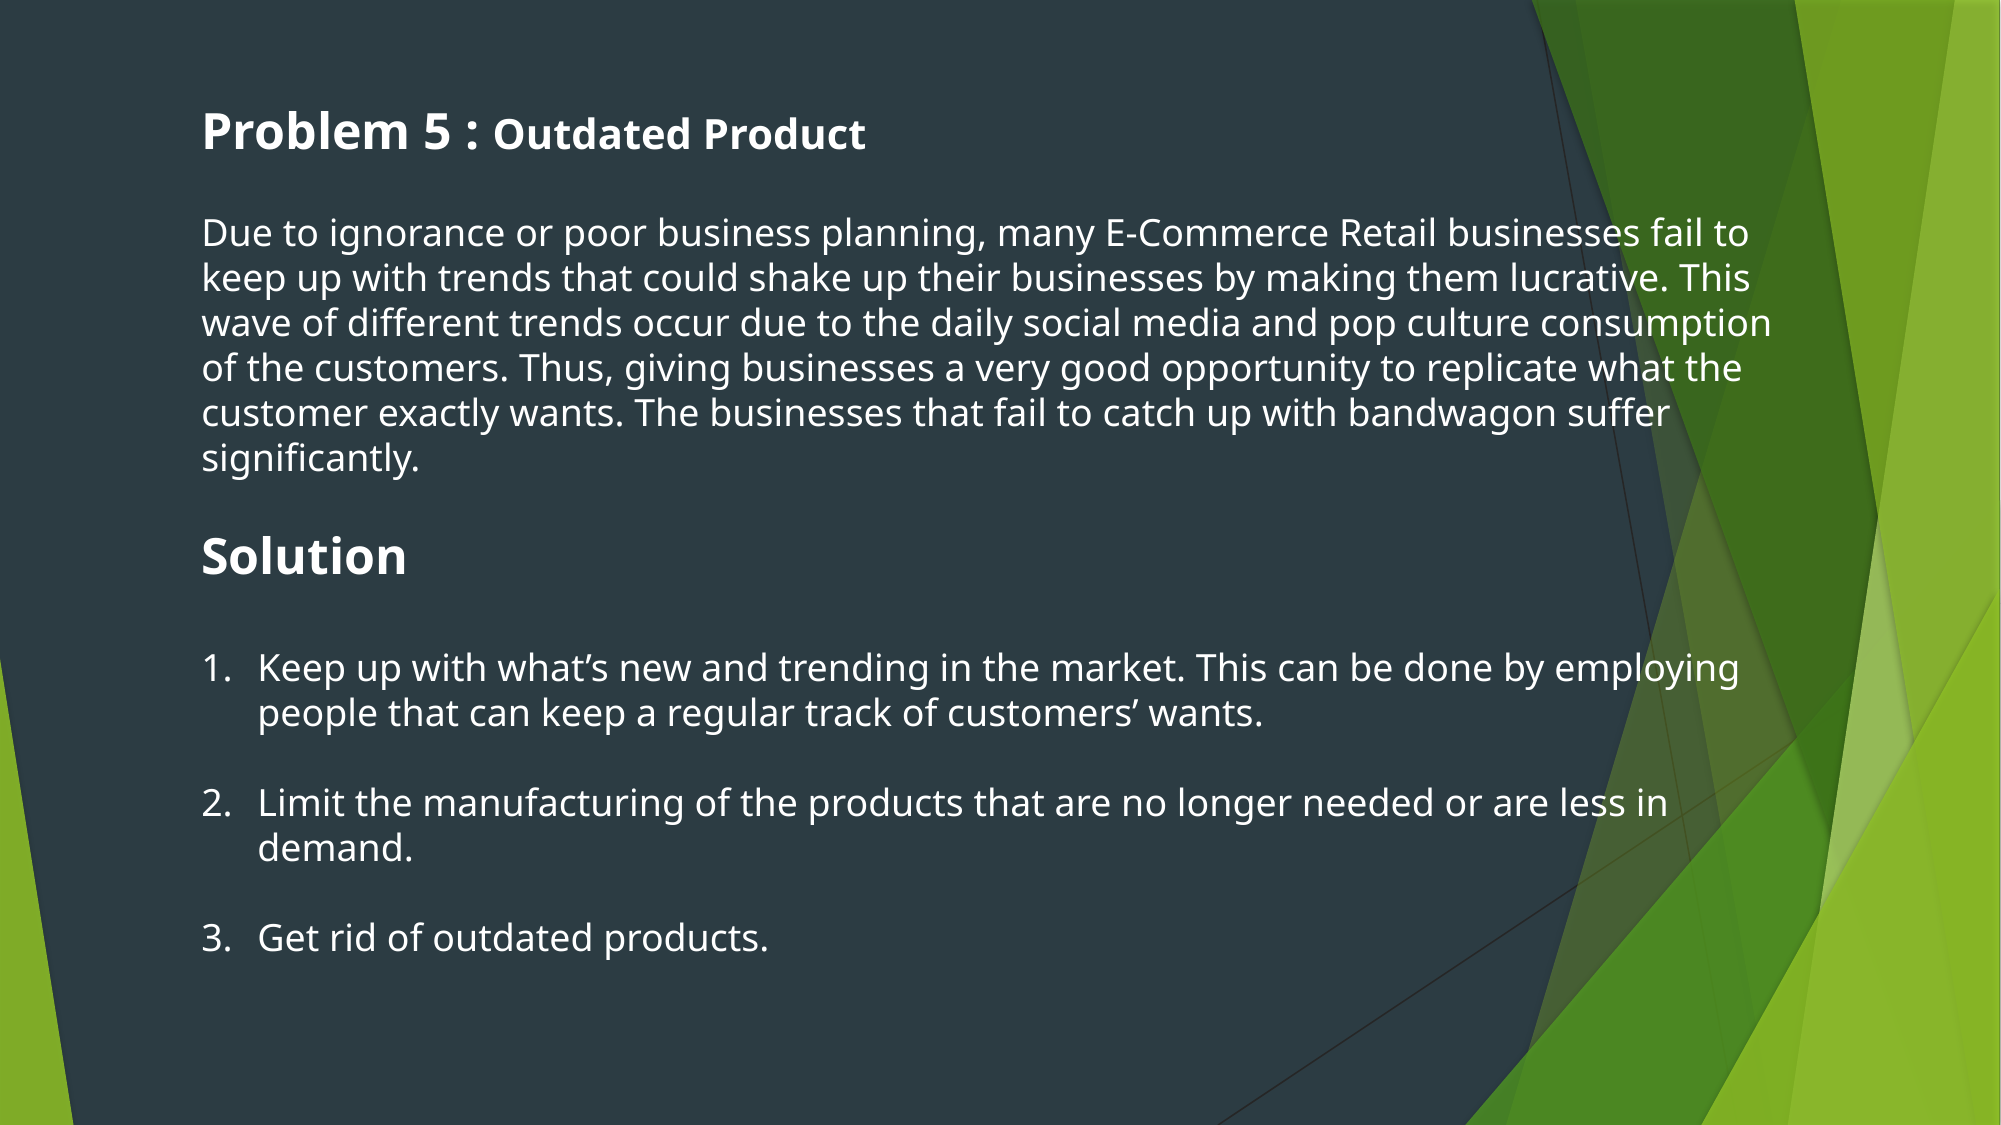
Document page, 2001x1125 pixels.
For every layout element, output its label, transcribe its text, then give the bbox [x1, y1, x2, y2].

text_box Problem 5 : Outdated Product Due to ignorance or poor business planning, many E-Commerce Retail businesses fail to keep up with trends that could shake up their businesses by making them lucrative. This wave of different trends occur due to the daily social media and pop culture consumption of the customers. Thus, giving businesses a very good opportunity to replicate what the customer exactly wants. The businesses that fail to catch up with bandwagon suffer significantly. Solution Keep up with what’s new and trending in the market. This can be done by employing people that can keep a regular track of customers’ wants. Limit the manufacturing of the products that are no longer needed or are less in demand. Get rid of outdated products. [186, 91, 1834, 1125]
